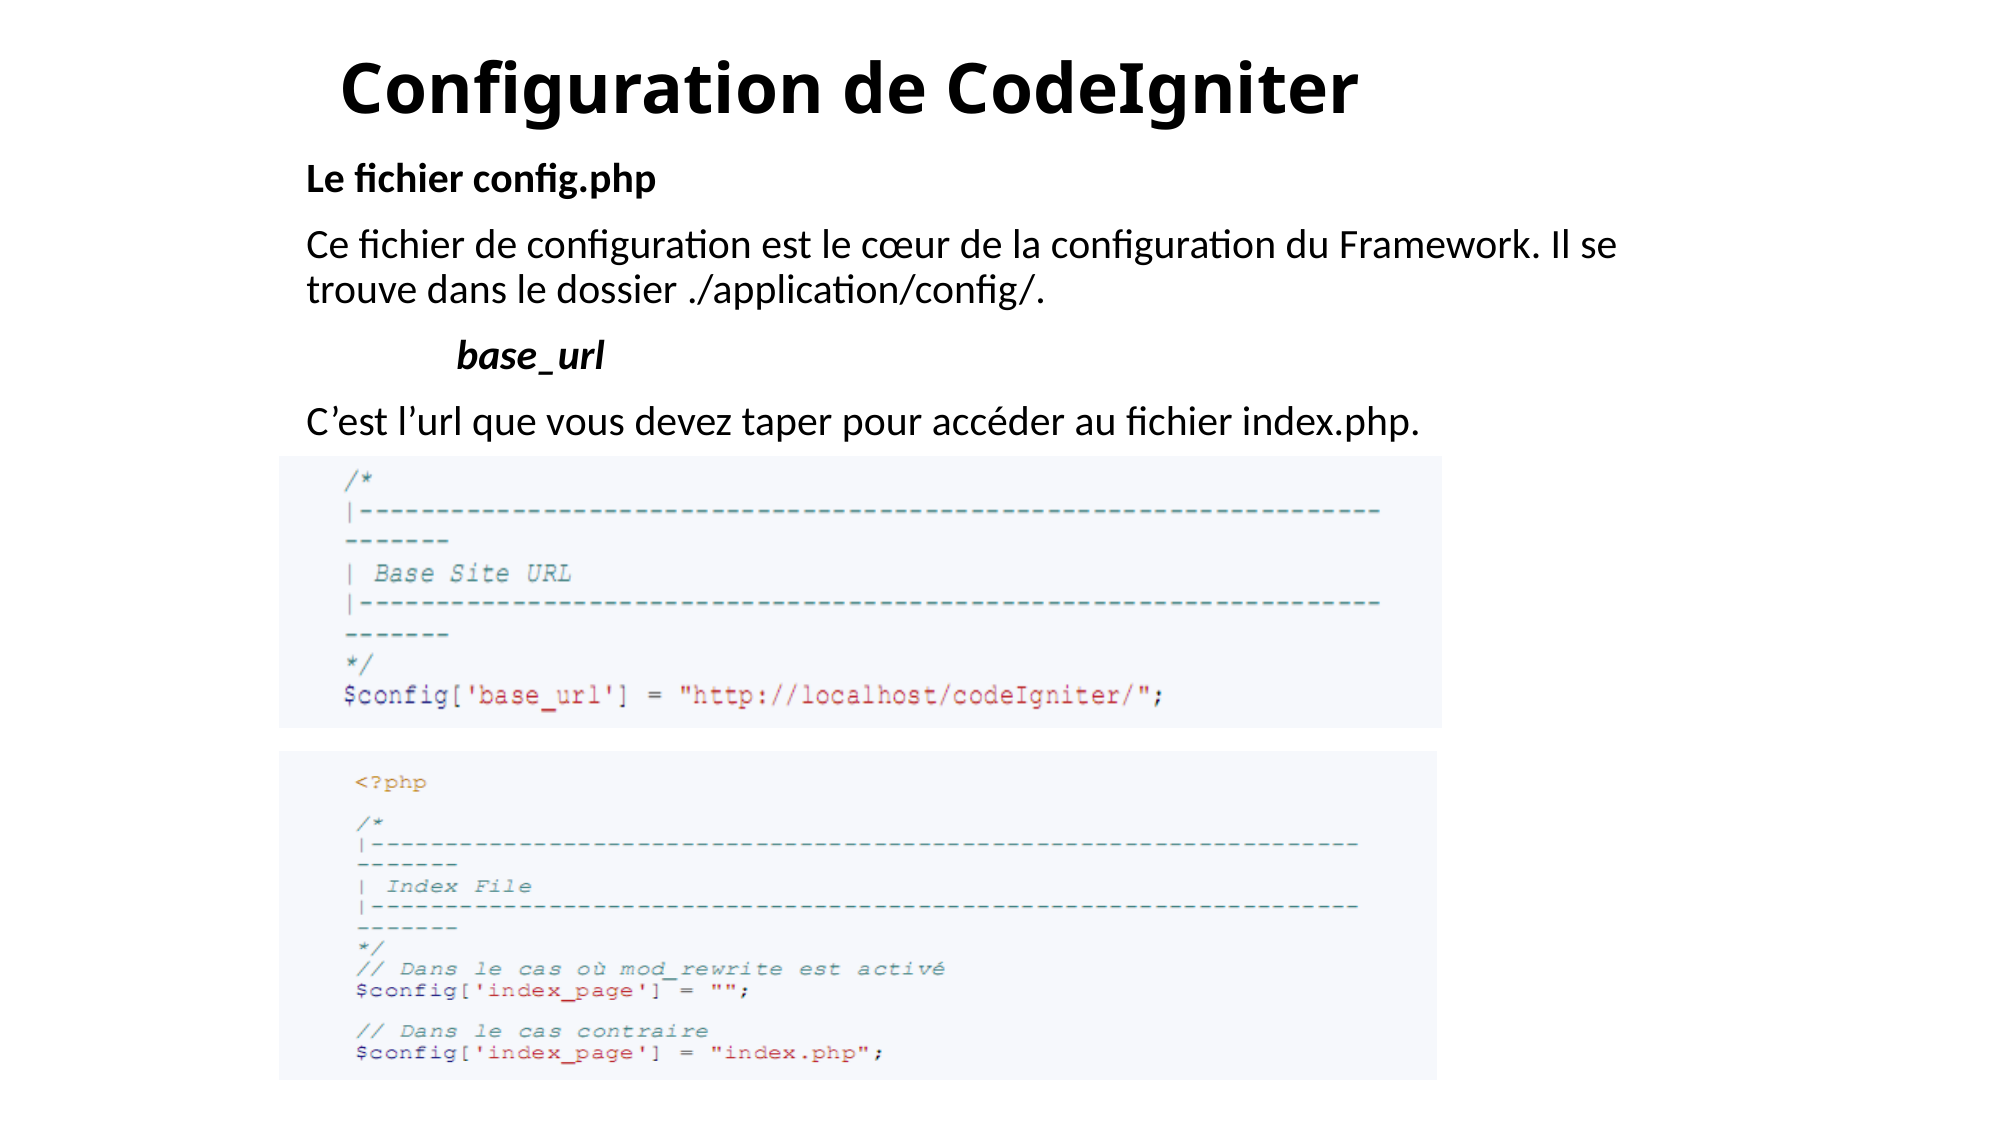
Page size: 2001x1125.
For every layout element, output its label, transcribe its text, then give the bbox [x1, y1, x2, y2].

list Le fichier config.php Ce fichier de configuration est le cœur de la configuration du Framework. Il se trouve dans le dossier ./application/config/. base_url C’est l’url que vous devez taper pour accéder au fichier index.php. [291, 149, 1675, 492]
title Configuration de CodeIgniter [324, 45, 1675, 138]
picture [279, 456, 1442, 728]
picture [279, 751, 1437, 1080]
